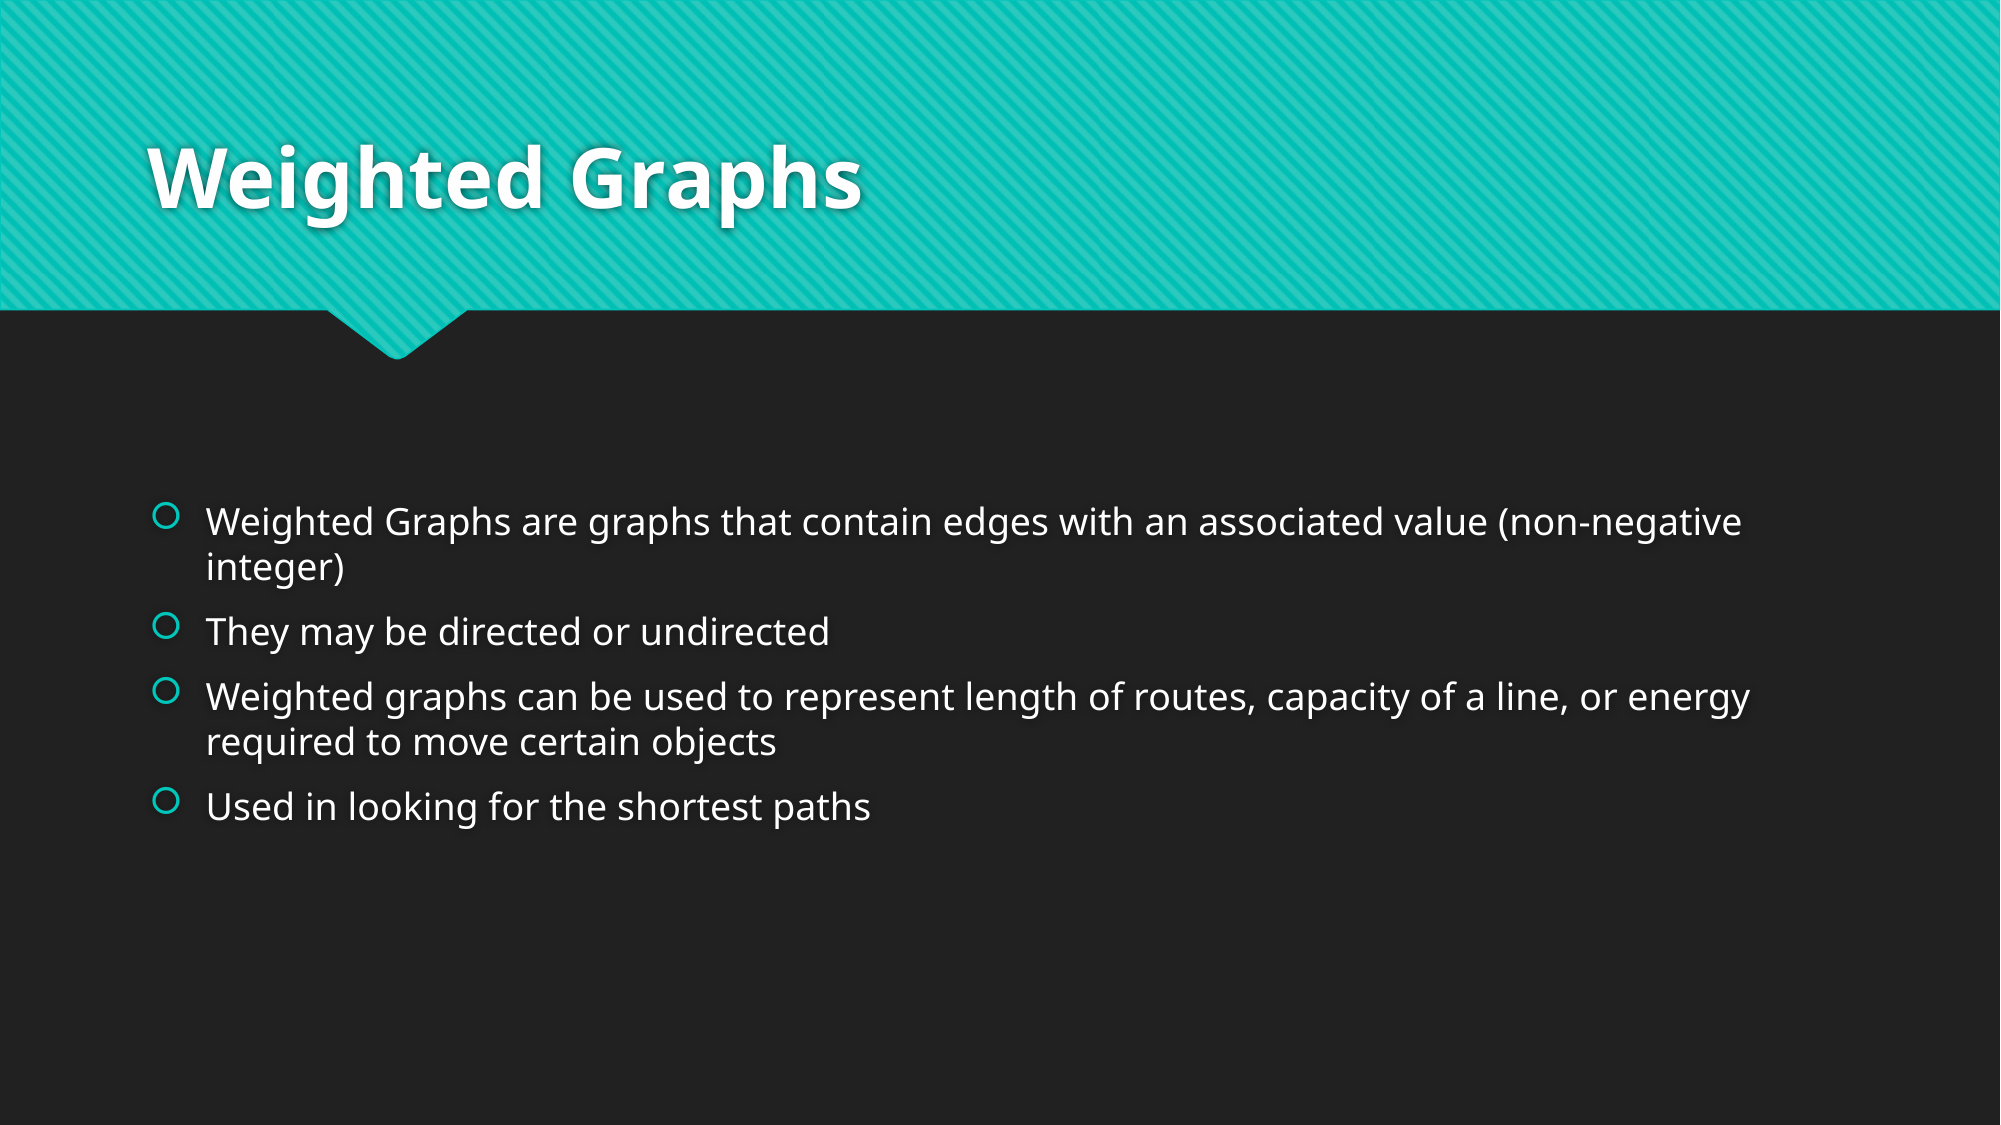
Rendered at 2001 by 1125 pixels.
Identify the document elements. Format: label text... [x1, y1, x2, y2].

list Weighted Graphs are graphs that contain edges with an associated value (non-negative integer) They may be directed or undirected Weighted graphs can be used to represent length of routes, capacity of a line, or energy required to move certain objects Used in looking for the shortest paths [134, 364, 1866, 962]
title Weighted Graphs [132, 73, 1868, 233]
